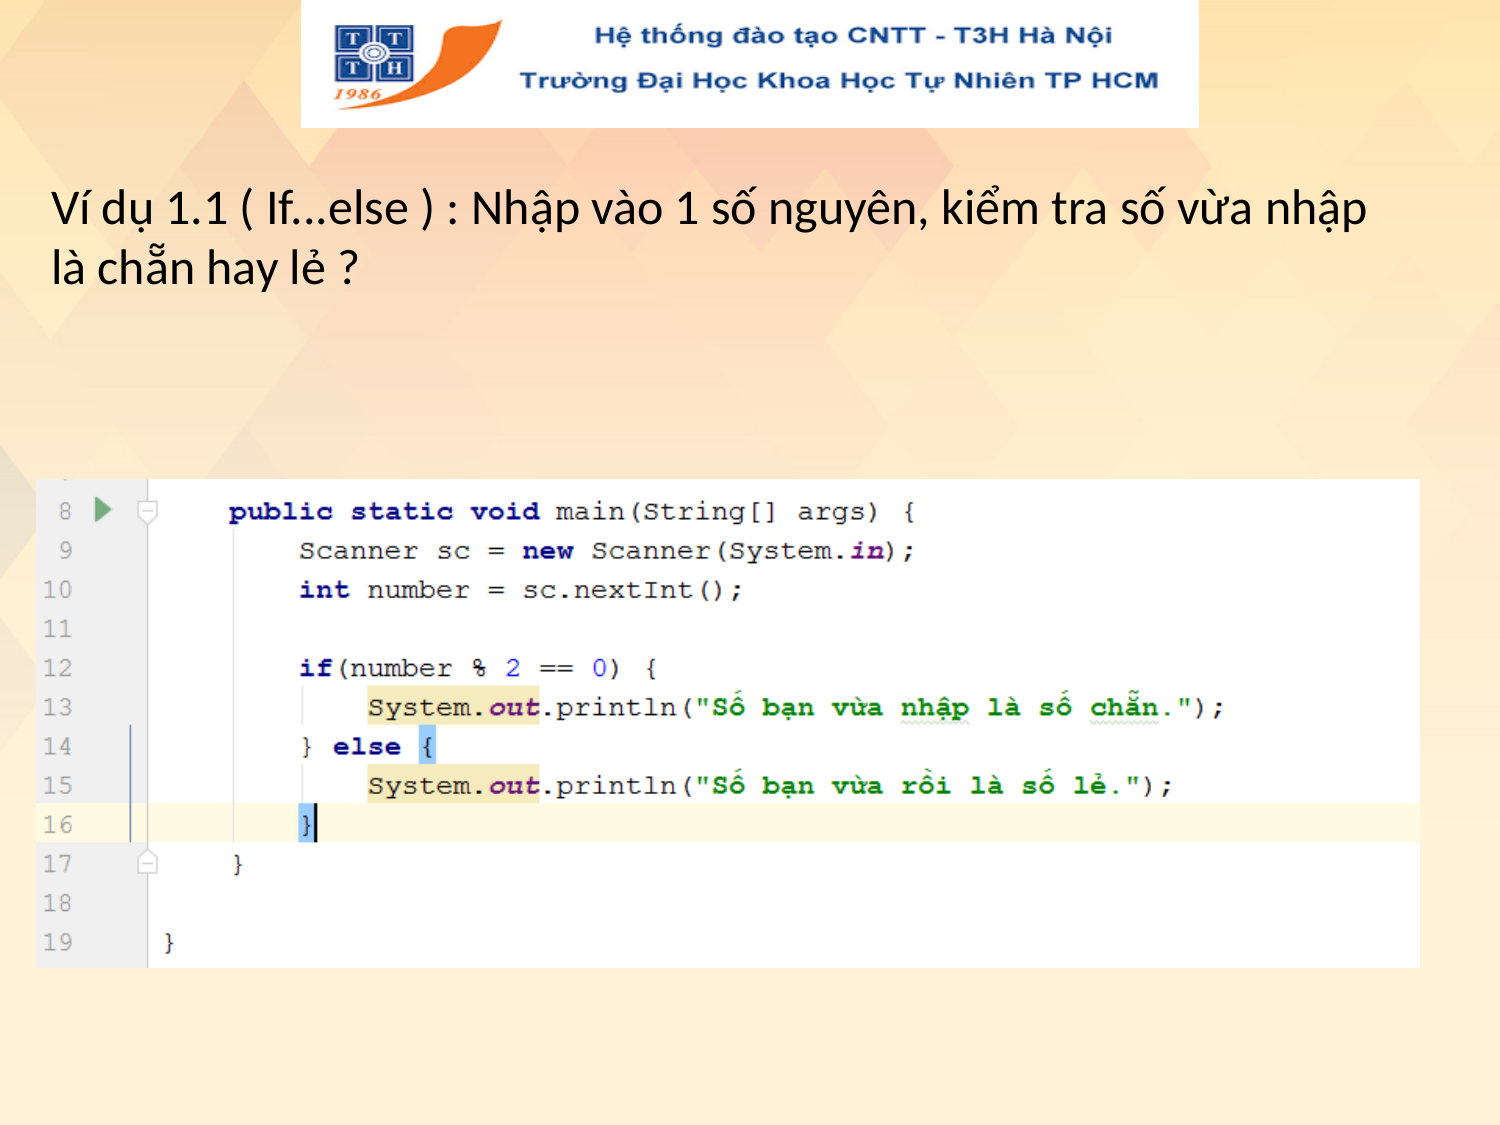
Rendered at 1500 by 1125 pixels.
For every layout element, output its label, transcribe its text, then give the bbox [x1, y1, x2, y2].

text_box Ví dụ 1.1 ( If...else ) : Nhập vào 1 số nguyên, kiểm tra số vừa nhập là chẵn hay lẻ ? [36, 167, 1415, 302]
picture [0, 0, 1500, 1125]
